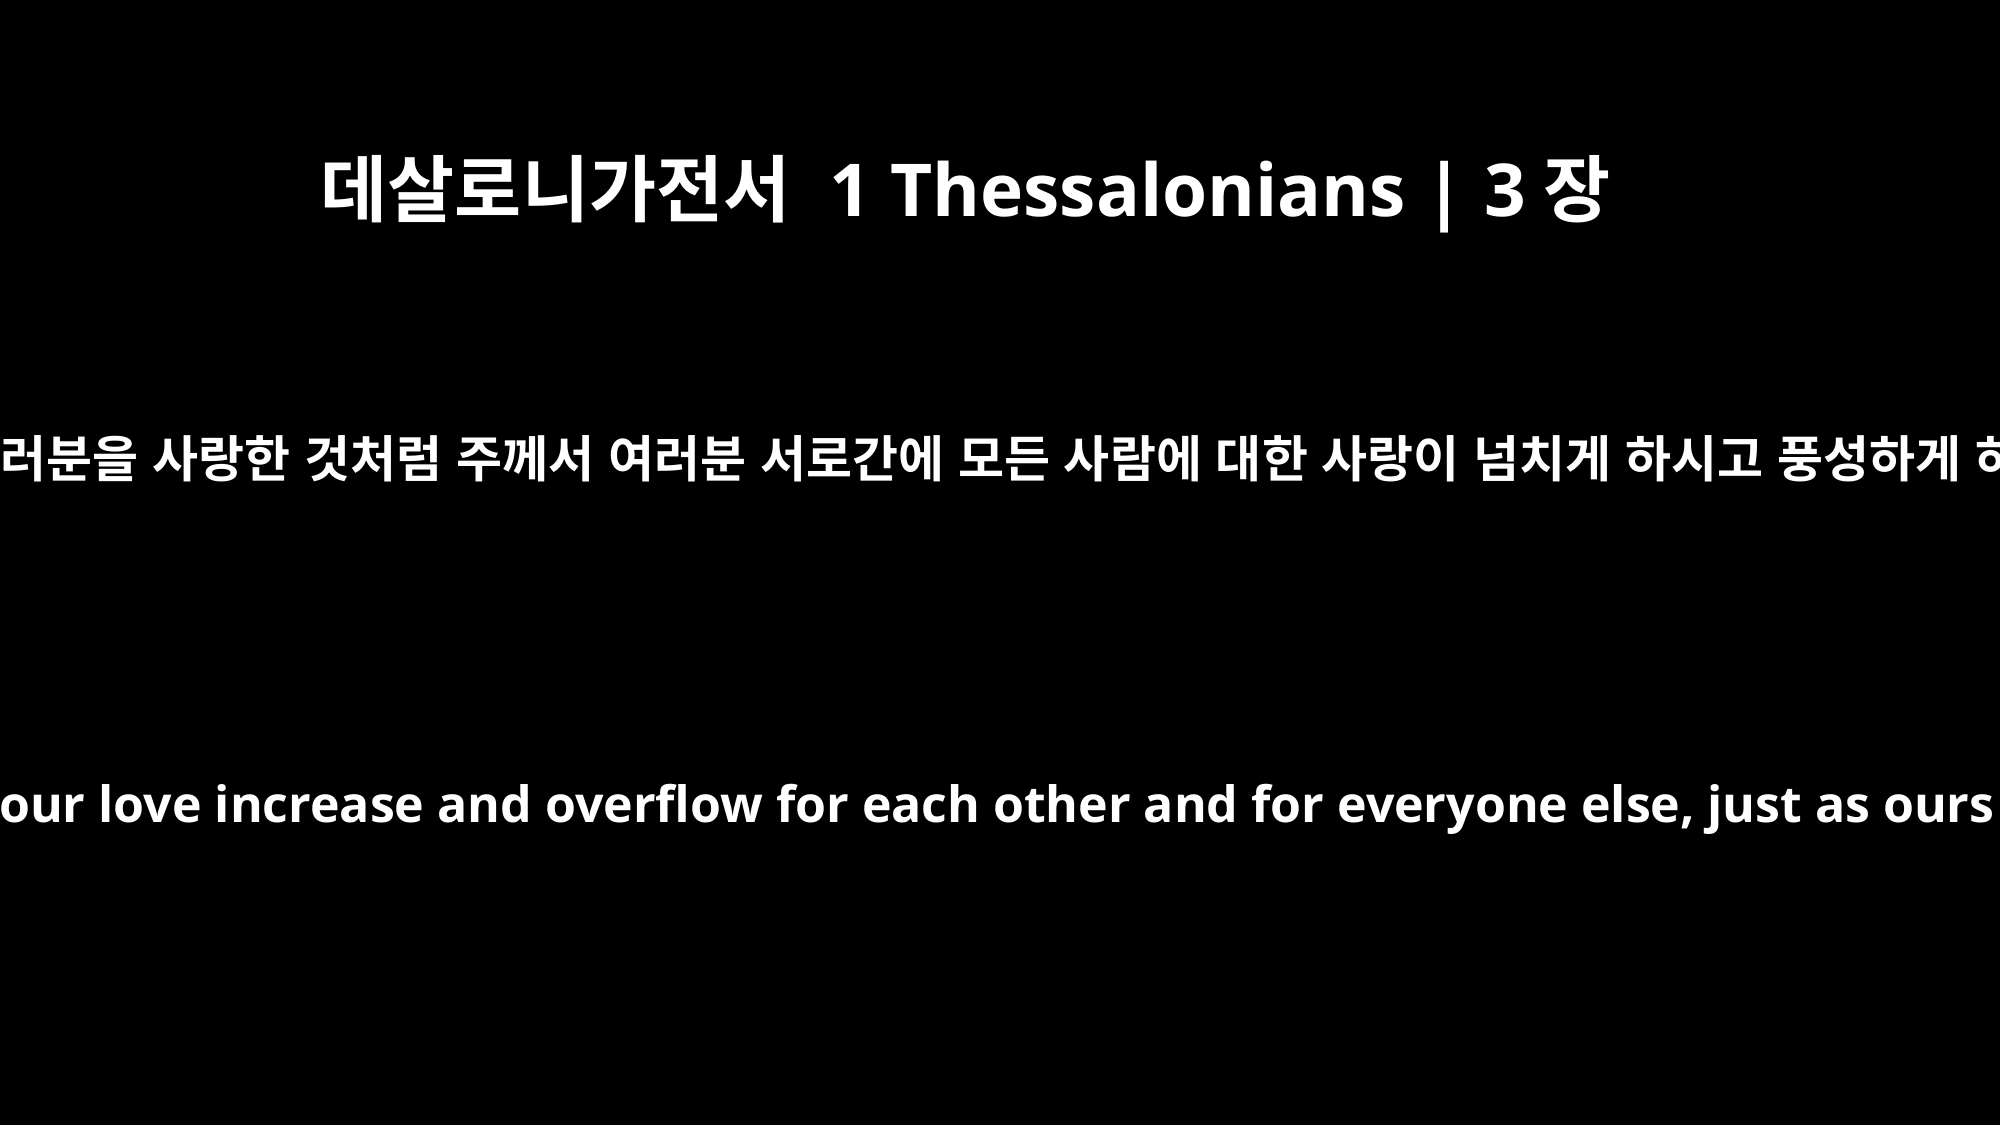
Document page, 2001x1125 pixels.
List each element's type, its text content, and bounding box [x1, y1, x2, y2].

text_box 12 우리가 여러분을 사랑한 것처럼 주께서 여러분 서로간에 모든 사람에 대한 사랑이 넘치게 하시고 풍성하게 하셔서 [0, 359, 2000, 495]
text_box 데살로니가전서 1 Thessalonians | 3장 [305, 136, 1626, 239]
text_box May the Lord make your love increase and overflow for each other and for everyone else, just as ours does for you. [0, 764, 2000, 840]
